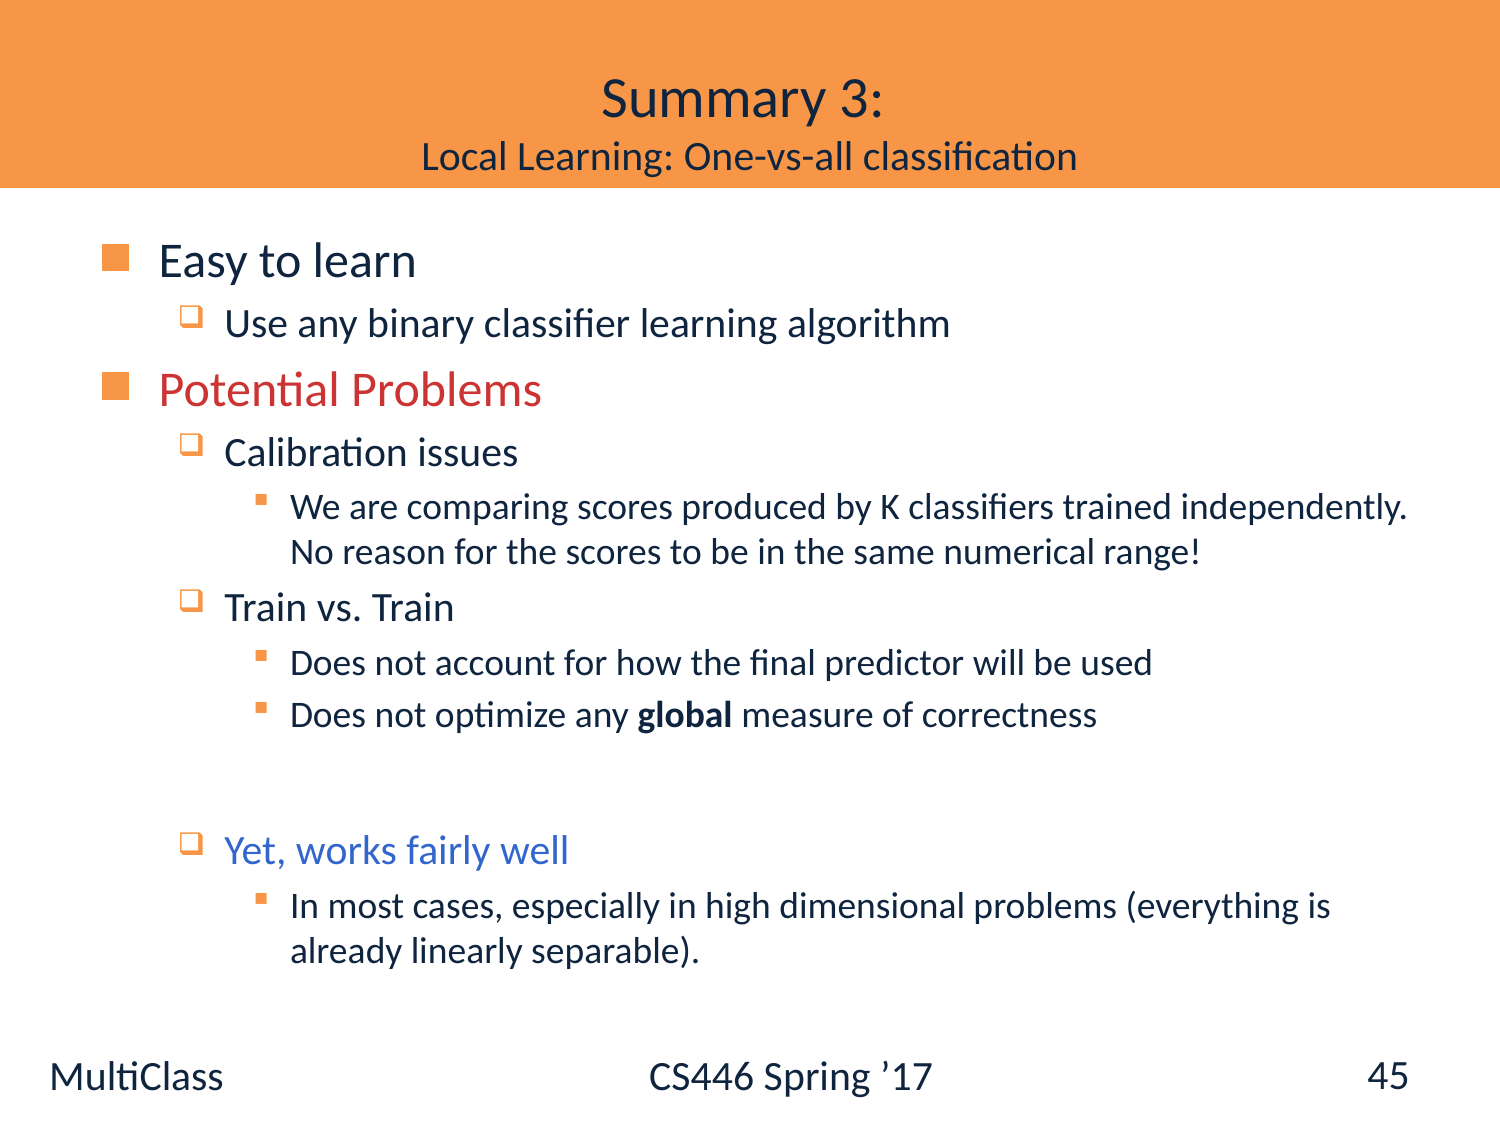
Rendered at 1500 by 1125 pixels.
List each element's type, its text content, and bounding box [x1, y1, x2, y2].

slide_number 45 [1074, 1063, 1425, 1103]
picture [102, 372, 129, 400]
picture [102, 244, 129, 271]
title Summary 3: Local Learning: One-vs-all classification [75, 24, 1425, 213]
list Easy to learn Use any binary classifier learning algorithm Potential Problems Calibration issues We are comparing scores produced by K classifiers trained independently. No reason for the scores to be in the same numerical range! Train vs. Train Does not account for how the final predictor will be used Does not optimize any global measure of correctness Yet, works fairly well In most cases, especially in high dimensional problems (everything is already linearly separable). [87, 220, 1438, 1063]
